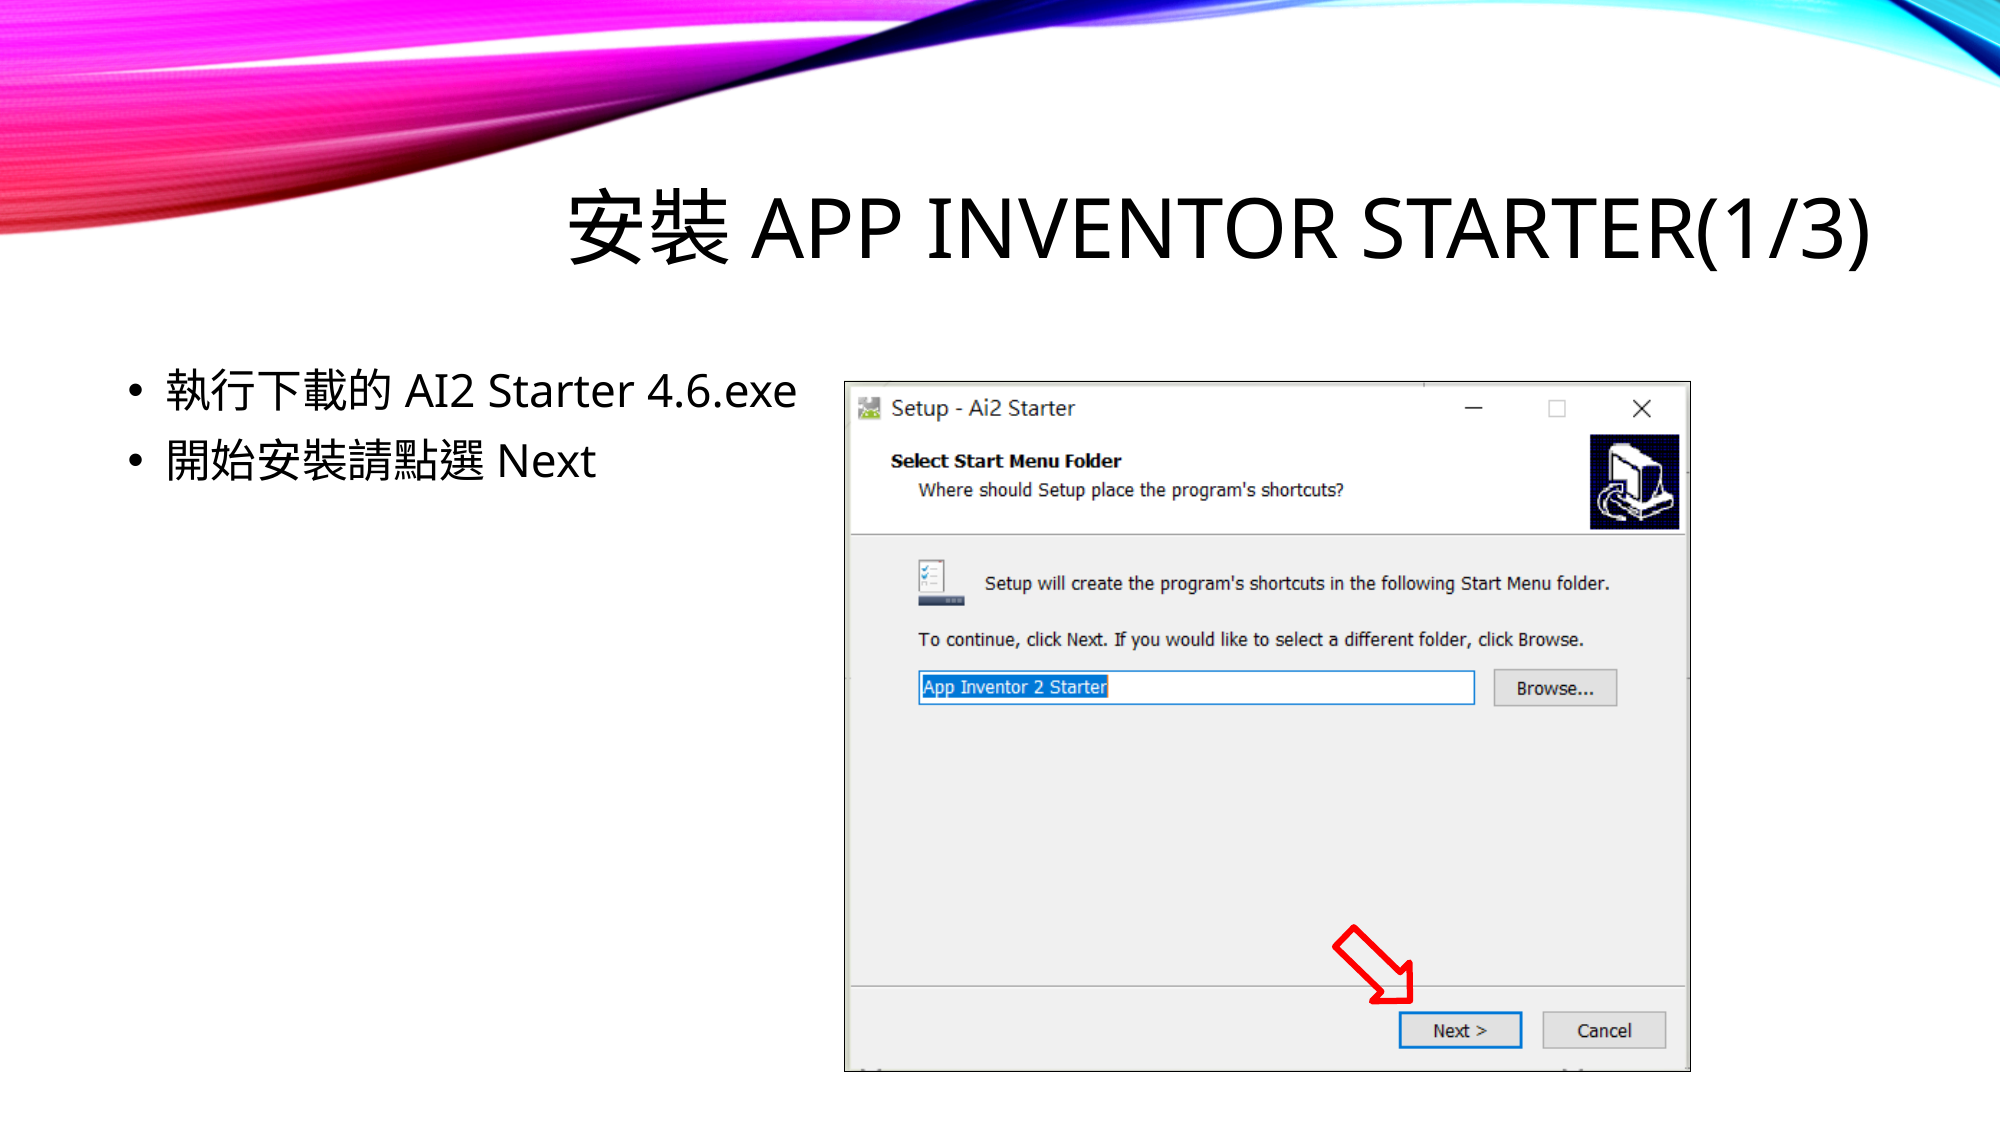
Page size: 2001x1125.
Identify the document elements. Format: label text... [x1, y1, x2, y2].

title 安裝App Inventor Starter(1/3) [474, 125, 1888, 338]
picture [844, 380, 1691, 1072]
picture [1890, 0, 2000, 75]
picture [0, 0, 2000, 237]
list 執行下載的AI2 Starter 4.6.exe 開始安裝請點選Next [112, 360, 1888, 1021]
picture [1910, 0, 2000, 45]
